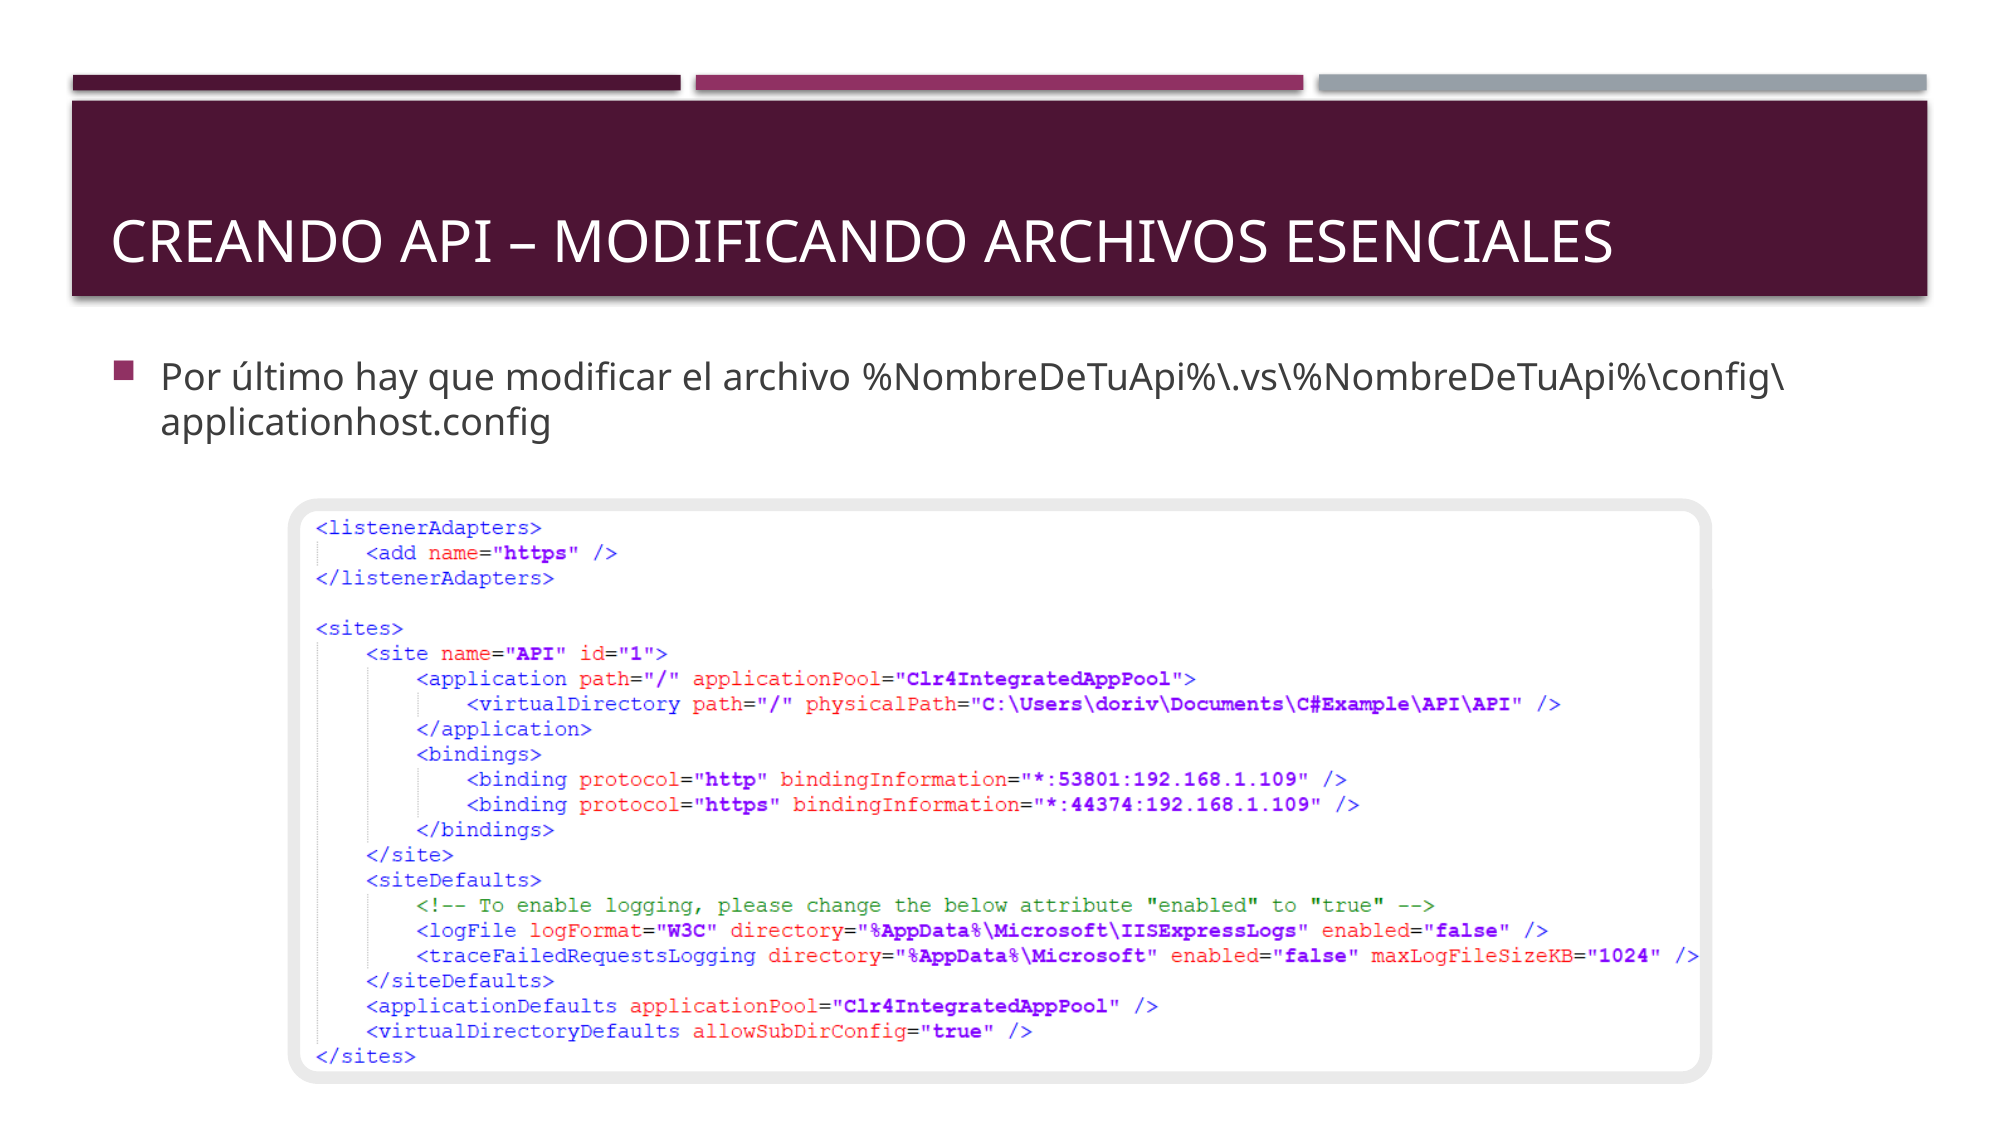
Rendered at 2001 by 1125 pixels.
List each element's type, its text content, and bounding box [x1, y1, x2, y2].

list Por último hay que modificar el archivo %NombreDeTuApi%\.vs\%NombreDeTuApi%\config\applicationhost.config [95, 96, 1905, 700]
picture [293, 504, 1707, 1079]
